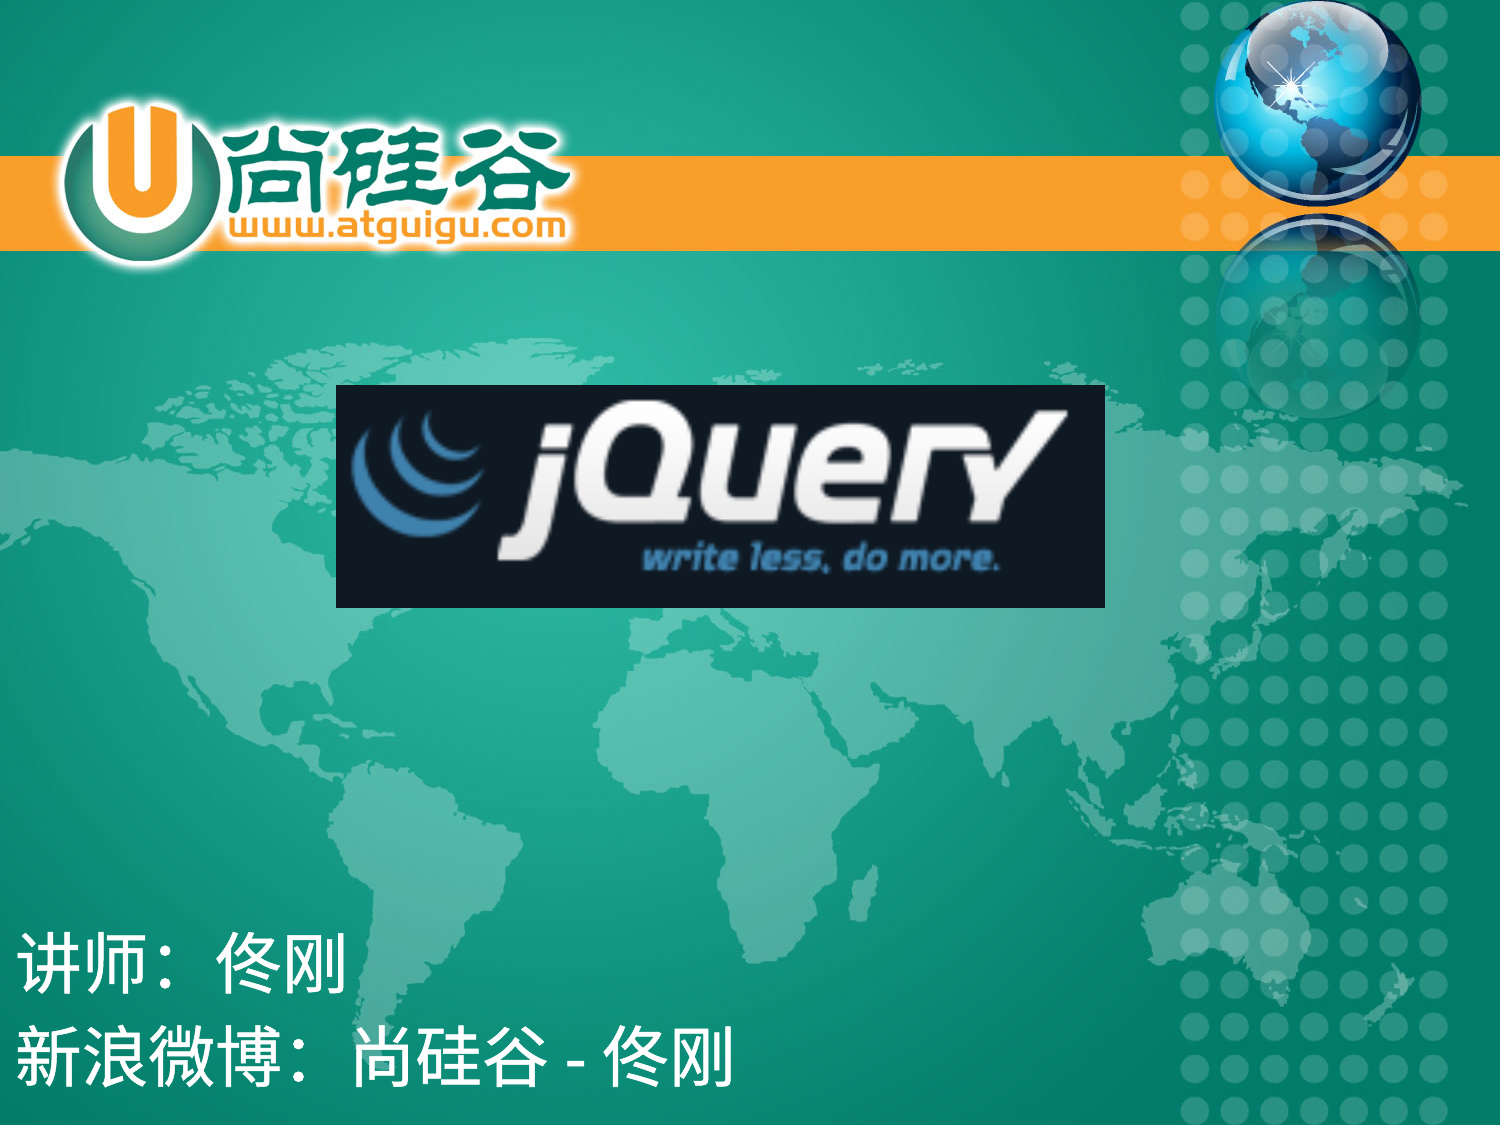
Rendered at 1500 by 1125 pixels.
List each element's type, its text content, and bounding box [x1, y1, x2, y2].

subtitle 讲师：佟刚 新浪微博：尚硅谷-佟刚 [0, 914, 997, 1125]
picture [0, 0, 1500, 1125]
